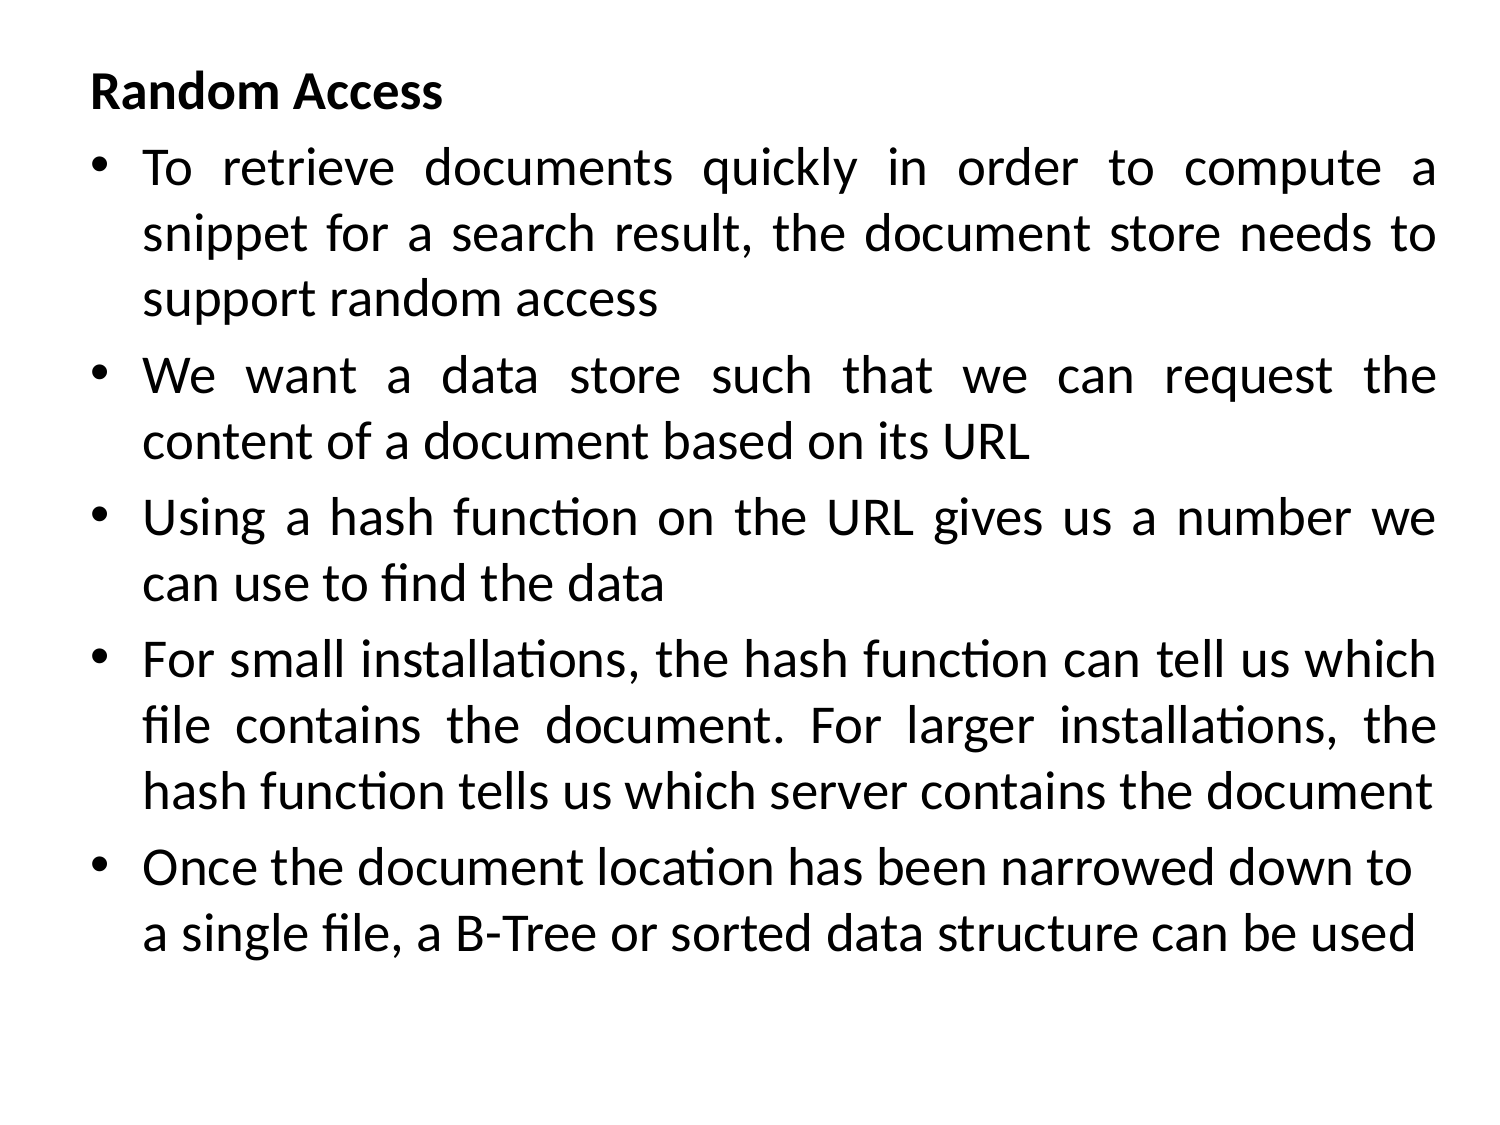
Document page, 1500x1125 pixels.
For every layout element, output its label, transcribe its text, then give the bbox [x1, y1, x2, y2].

list Random Access To retrieve documents quickly in order to compute a snippet for a search result, the document store needs to support random access We want a data store such that we can request the content of a document based on its URL Using a hash function on the URL gives us a number we can use to find the data For small installations, the hash function can tell us which file contains the document. For larger installations, the hash function tells us which server contains the document Once the document location has been narrowed down to a single file, a B-Tree or sorted data structure can be used [75, 46, 1454, 1090]
